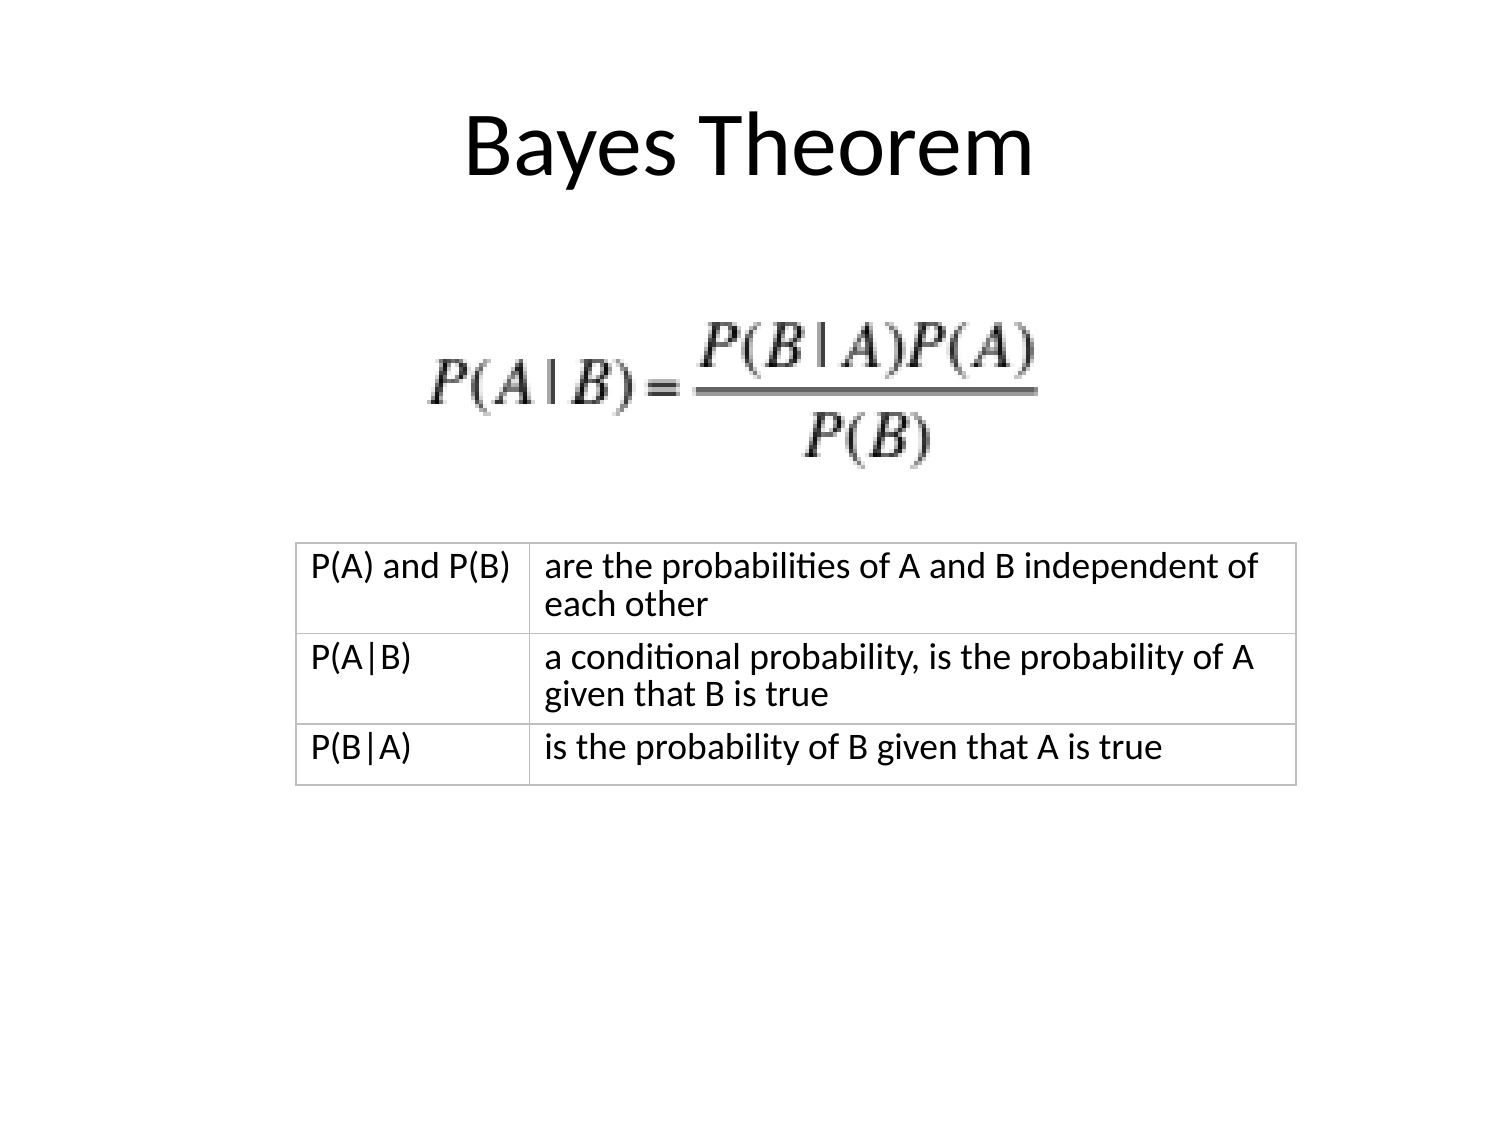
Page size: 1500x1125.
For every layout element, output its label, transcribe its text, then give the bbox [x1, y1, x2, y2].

title Bayes Theorem [75, 45, 1425, 233]
table_cell is the probability of B given that A is true [530, 725, 1295, 784]
table_cell P(B|A) [297, 725, 529, 784]
table_cell a conditional probability, is the probability of A given that B is true [530, 634, 1295, 723]
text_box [418, 302, 1047, 479]
table_header are the probabilities of A and B independent of each other [530, 544, 1295, 633]
table_header P(A) and P(B) [297, 544, 529, 633]
table_cell P(A|B) [297, 634, 529, 723]
